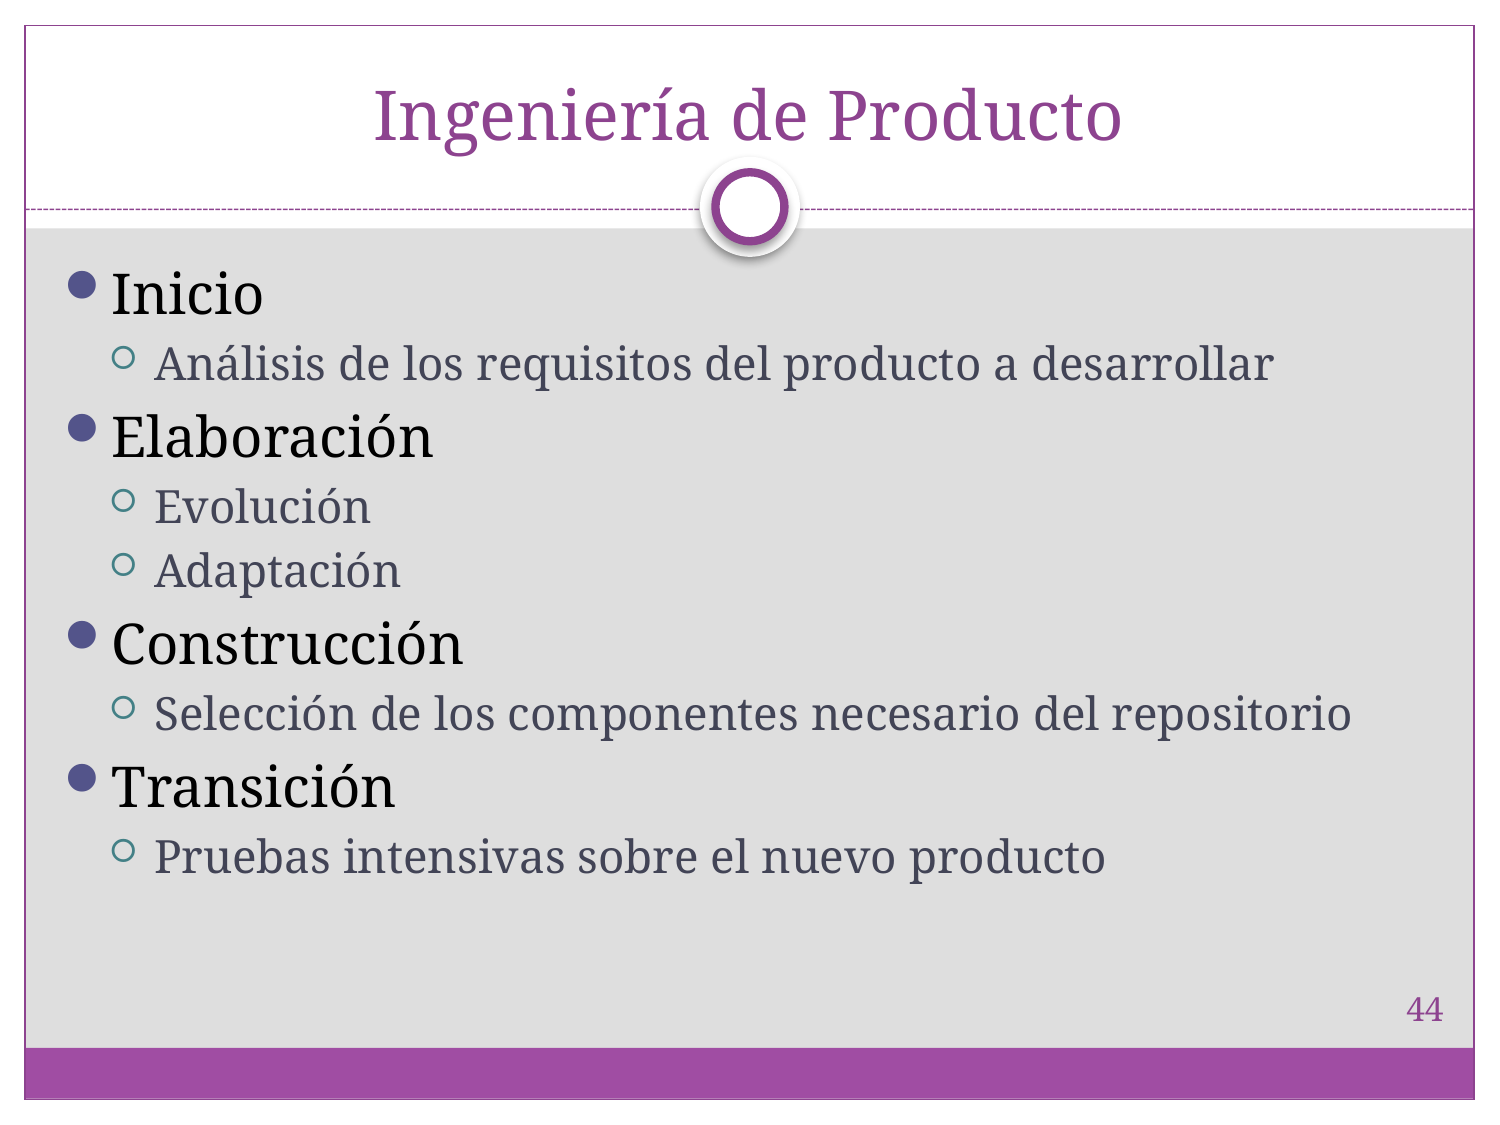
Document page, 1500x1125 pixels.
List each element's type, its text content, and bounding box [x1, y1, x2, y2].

title Ingeniería de Producto [49, 37, 1450, 162]
list Inicio Análisis de los requisitos del producto a desarrollar Elaboración Evolución Adaptación Construcción Selección de los componentes necesario del repositorio Transición Pruebas intensivas sobre el nuevo producto [49, 250, 1445, 1001]
slide_number 44 [1387, 975, 1463, 1048]
